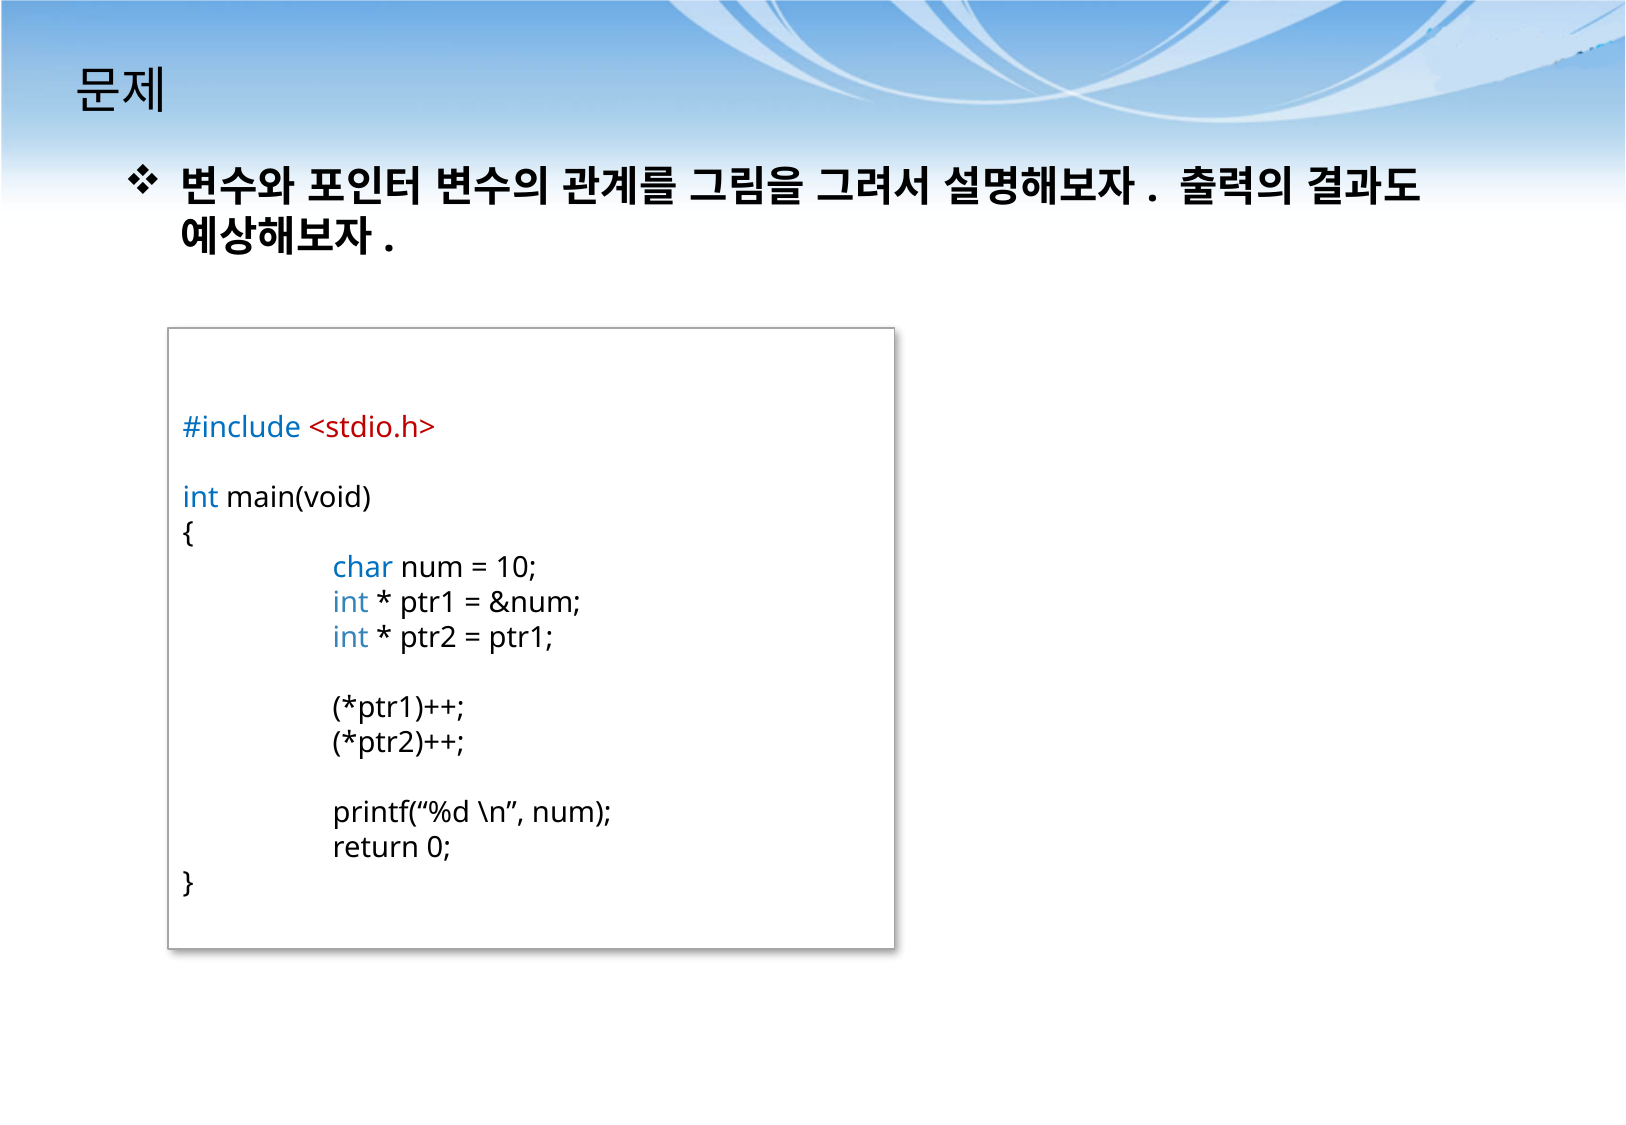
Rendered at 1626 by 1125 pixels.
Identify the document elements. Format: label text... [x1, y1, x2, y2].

picture [0, 0, 1626, 1125]
text_box #include <stdio.h> int main(void) { char num = 10; int * ptr1 = &num; int * ptr2 = ptr1; (*ptr1)++; (*ptr2)++; printf(“%d \n”, num); return 0; } [166, 326, 897, 951]
title 문제 [60, 48, 1001, 130]
list 변수와 포인터 변수의 관계를 그림을 그려서 설명해보자. 출력의 결과도 예상해보자. [109, 152, 1510, 1037]
